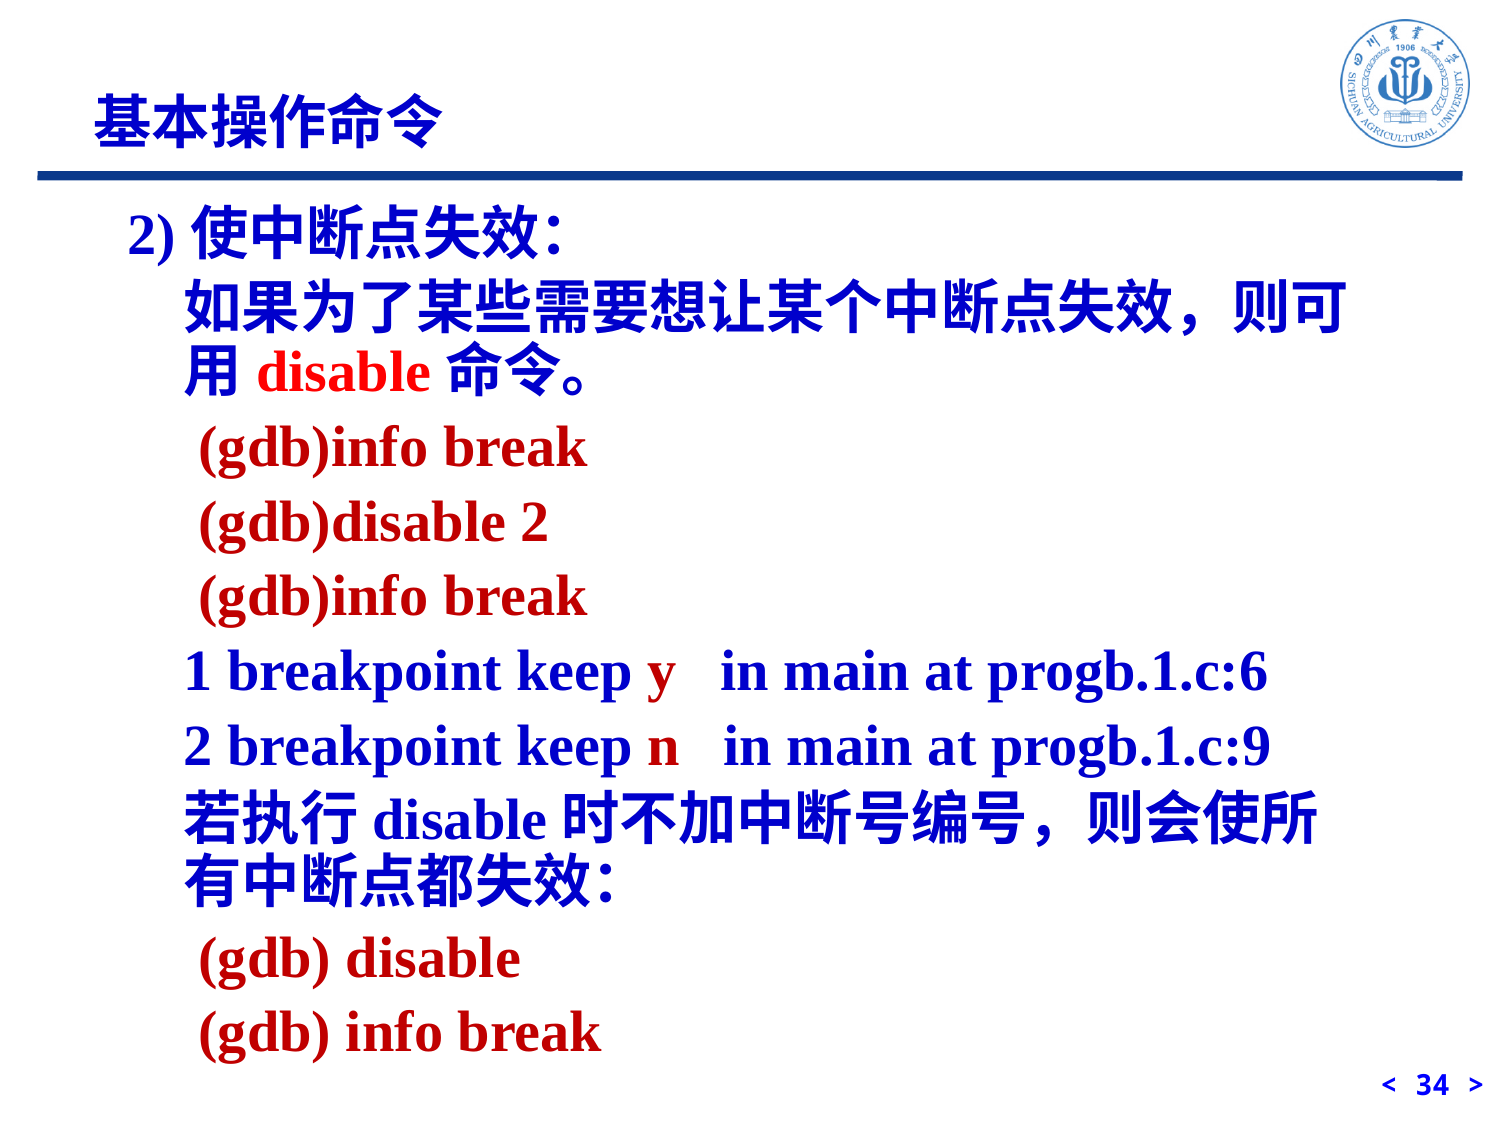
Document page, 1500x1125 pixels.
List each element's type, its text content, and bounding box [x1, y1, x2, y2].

list 2)使中断点失效： 如果为了某些需要想让某个中断点失效，则可用disable命令。 (gdb)info break (gdb)disable 2 (gdb)info break 1 breakpoint keep y in main at progb.1.c:6 2 breakpoint keep n in main at progb.1.c:9 若执行disable时不加中断号编号，则会使所有中断点都失效： (gdb) disable (gdb) info break [112, 196, 1388, 1107]
text_box 基本操作命令 [78, 78, 459, 163]
